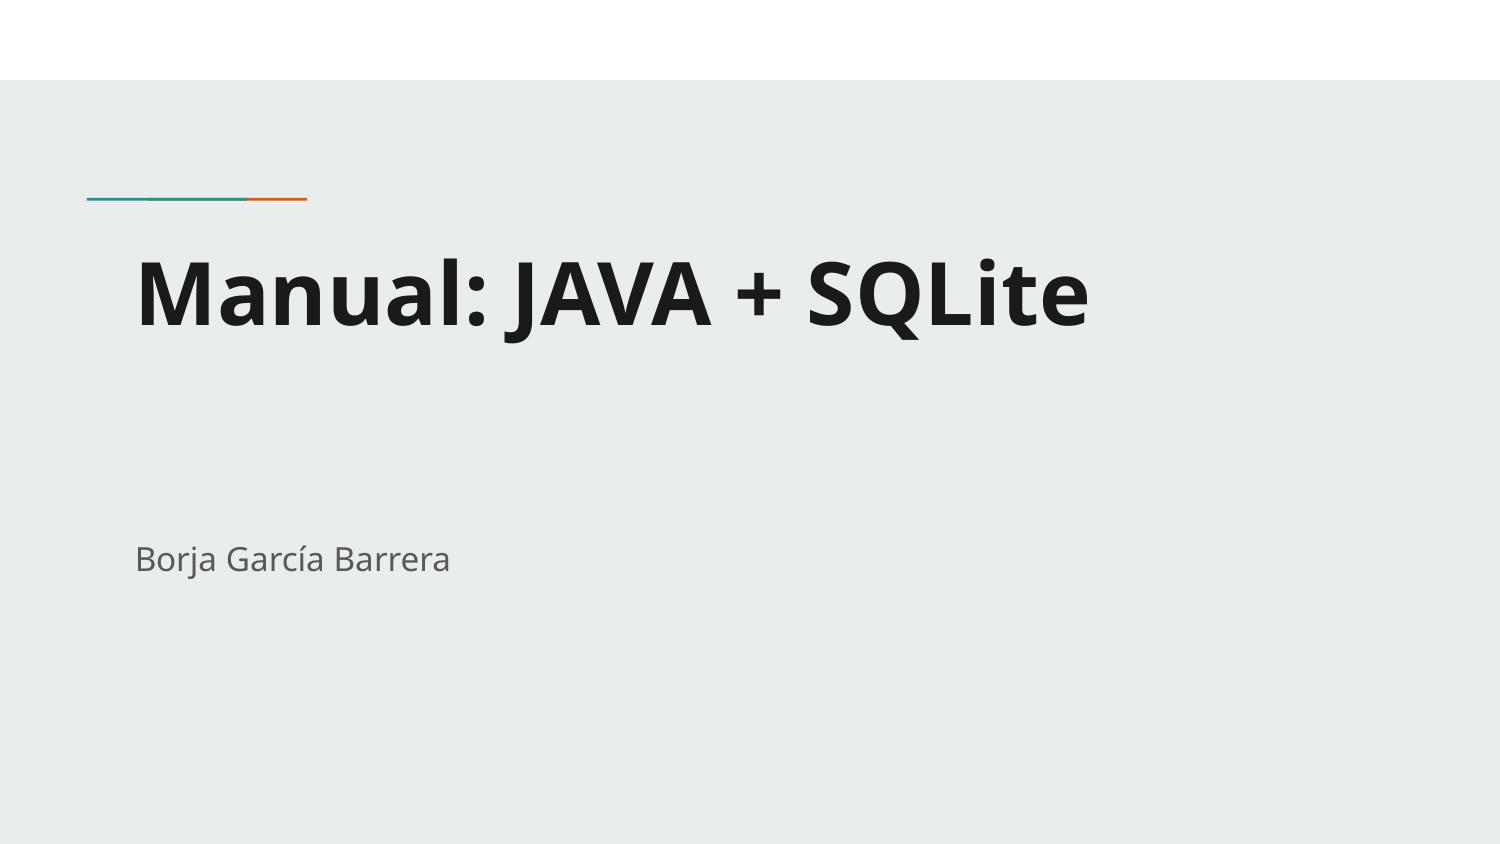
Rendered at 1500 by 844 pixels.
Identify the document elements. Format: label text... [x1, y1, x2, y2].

subtitle Borja García Barrera [119, 520, 1381, 610]
title Manual: JAVA + SQLite [119, 216, 1381, 490]
